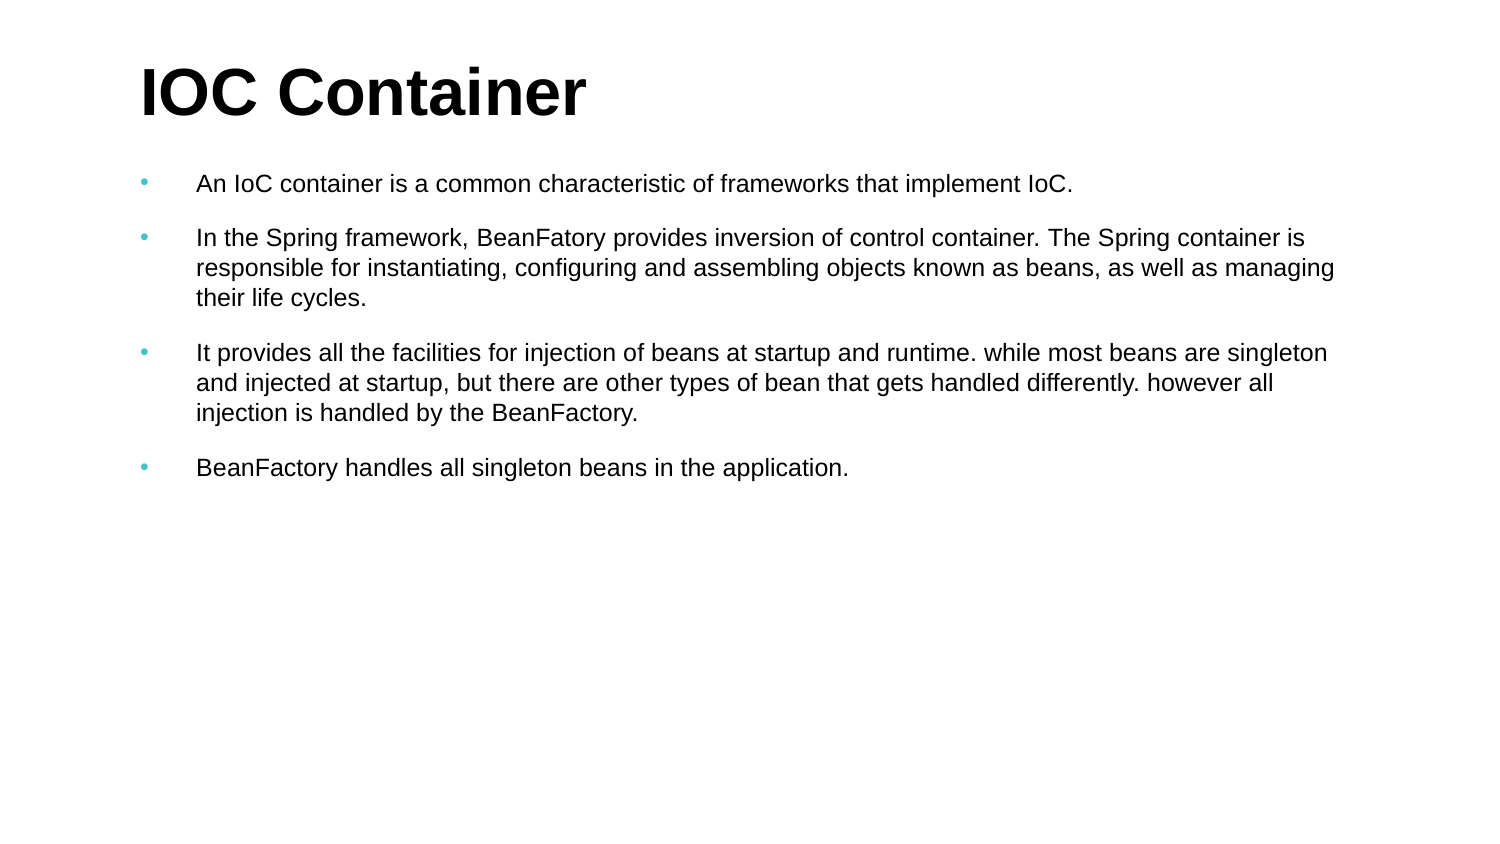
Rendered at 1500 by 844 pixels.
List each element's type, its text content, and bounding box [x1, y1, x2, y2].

title IOC Container [125, 57, 1375, 137]
list An IoC container is a common characteristic of frameworks that implement IoC. In the Spring framework, BeanFatory provides inversion of control container. The Spring container is responsible for instantiating, configuring and assembling objects known as beans, as well as managing their life cycles. It provides all the facilities for injection of beans at startup and runtime. while most beans are singleton and injected at startup, but there are other types of bean that gets handled differently. however all injection is handled by the BeanFactory. BeanFactory handles all singleton beans in the application. [125, 151, 1375, 735]
